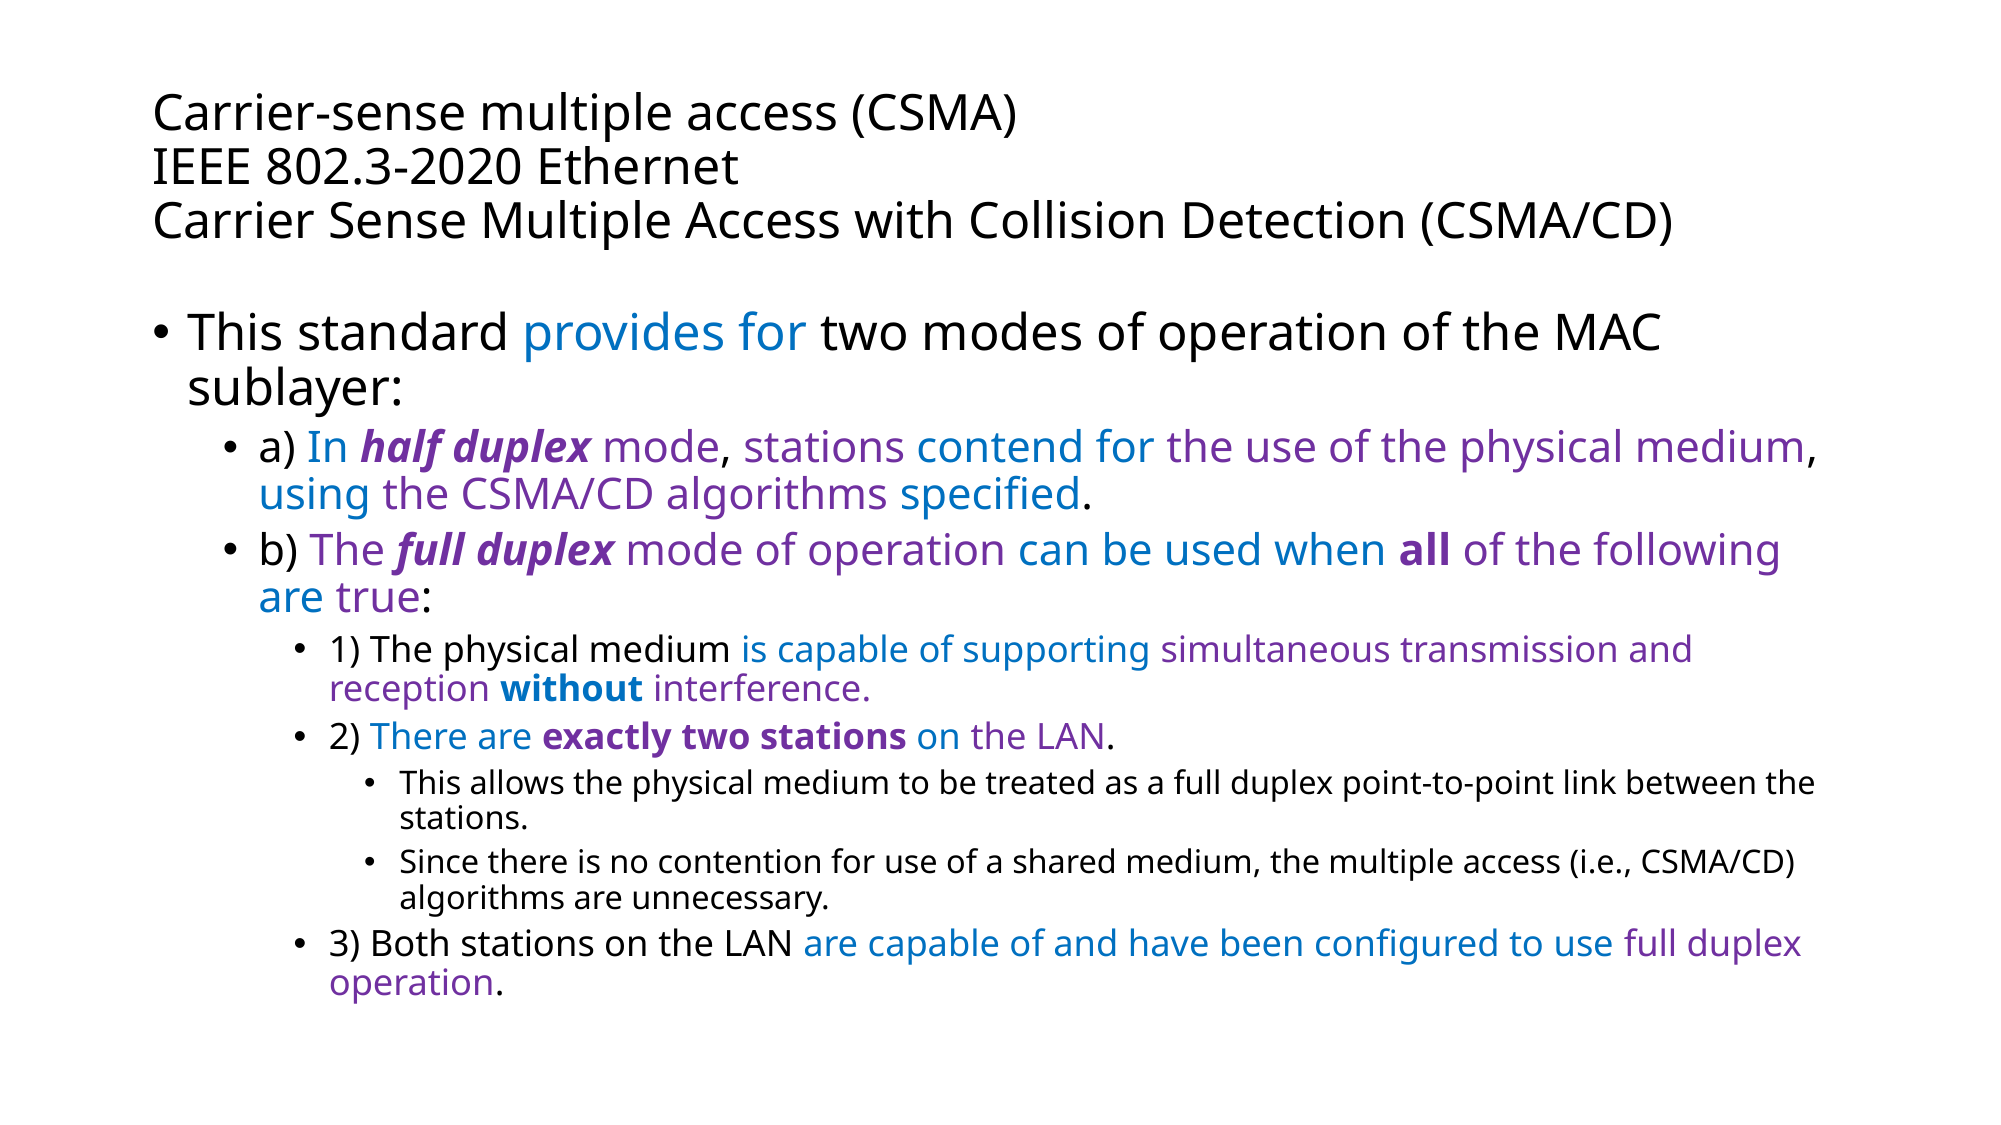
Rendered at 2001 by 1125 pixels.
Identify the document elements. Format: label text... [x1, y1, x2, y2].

title Carrier-sense multiple access (CSMA) IEEE 802.3-2020 Ethernet Carrier Sense Multiple Access with Collision Detection (CSMA/CD) [137, 59, 1863, 278]
list This standard provides for two modes of operation of the MAC sublayer: a) In half duplex mode, stations contend for the use of the physical medium, using the CSMA/CD algorithms specified. b) The full duplex mode of operation can be used when all of the following are true: 1) The physical medium is capable of supporting simultaneous transmission and reception without interference. 2) There are exactly two stations on the LAN. This allows the physical medium to be treated as a full duplex point-to-point link between the stations. Since there is no contention for use of a shared medium, the multiple access (i.e., CSMA/CD) algorithms are unnecessary. 3) Both stations on the LAN are capable of and have been configured to use full duplex operation. [137, 299, 1863, 1014]
